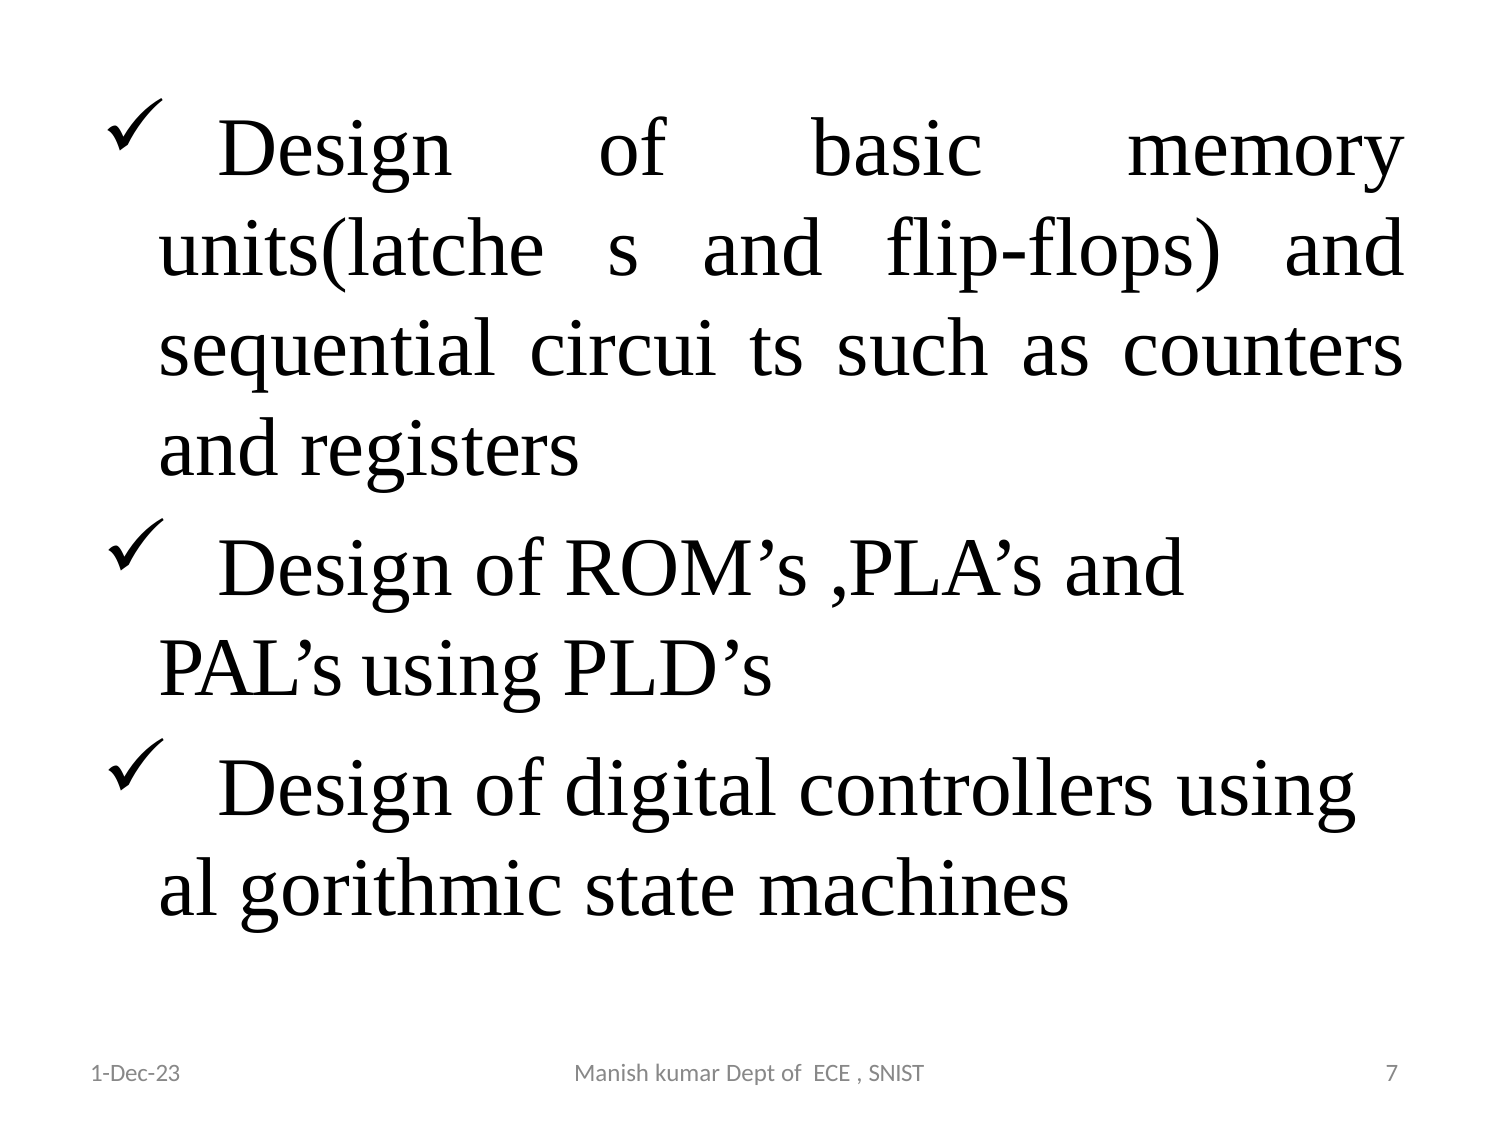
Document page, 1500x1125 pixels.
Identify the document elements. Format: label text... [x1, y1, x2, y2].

slide_number 7 [1366, 1049, 1419, 1125]
text_box Design of basic memory units(latche s and flip-flops) and sequential circui ts such as counters and registers Design of ROM’s ,PLA’s and PAL’s using PLD’s Design of digital controllers using al gorithmic state machines [100, 90, 1407, 933]
text_box Manish kumar Dept of ECE , SNIST [572, 1060, 929, 1087]
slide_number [75, 1046, 420, 1103]
